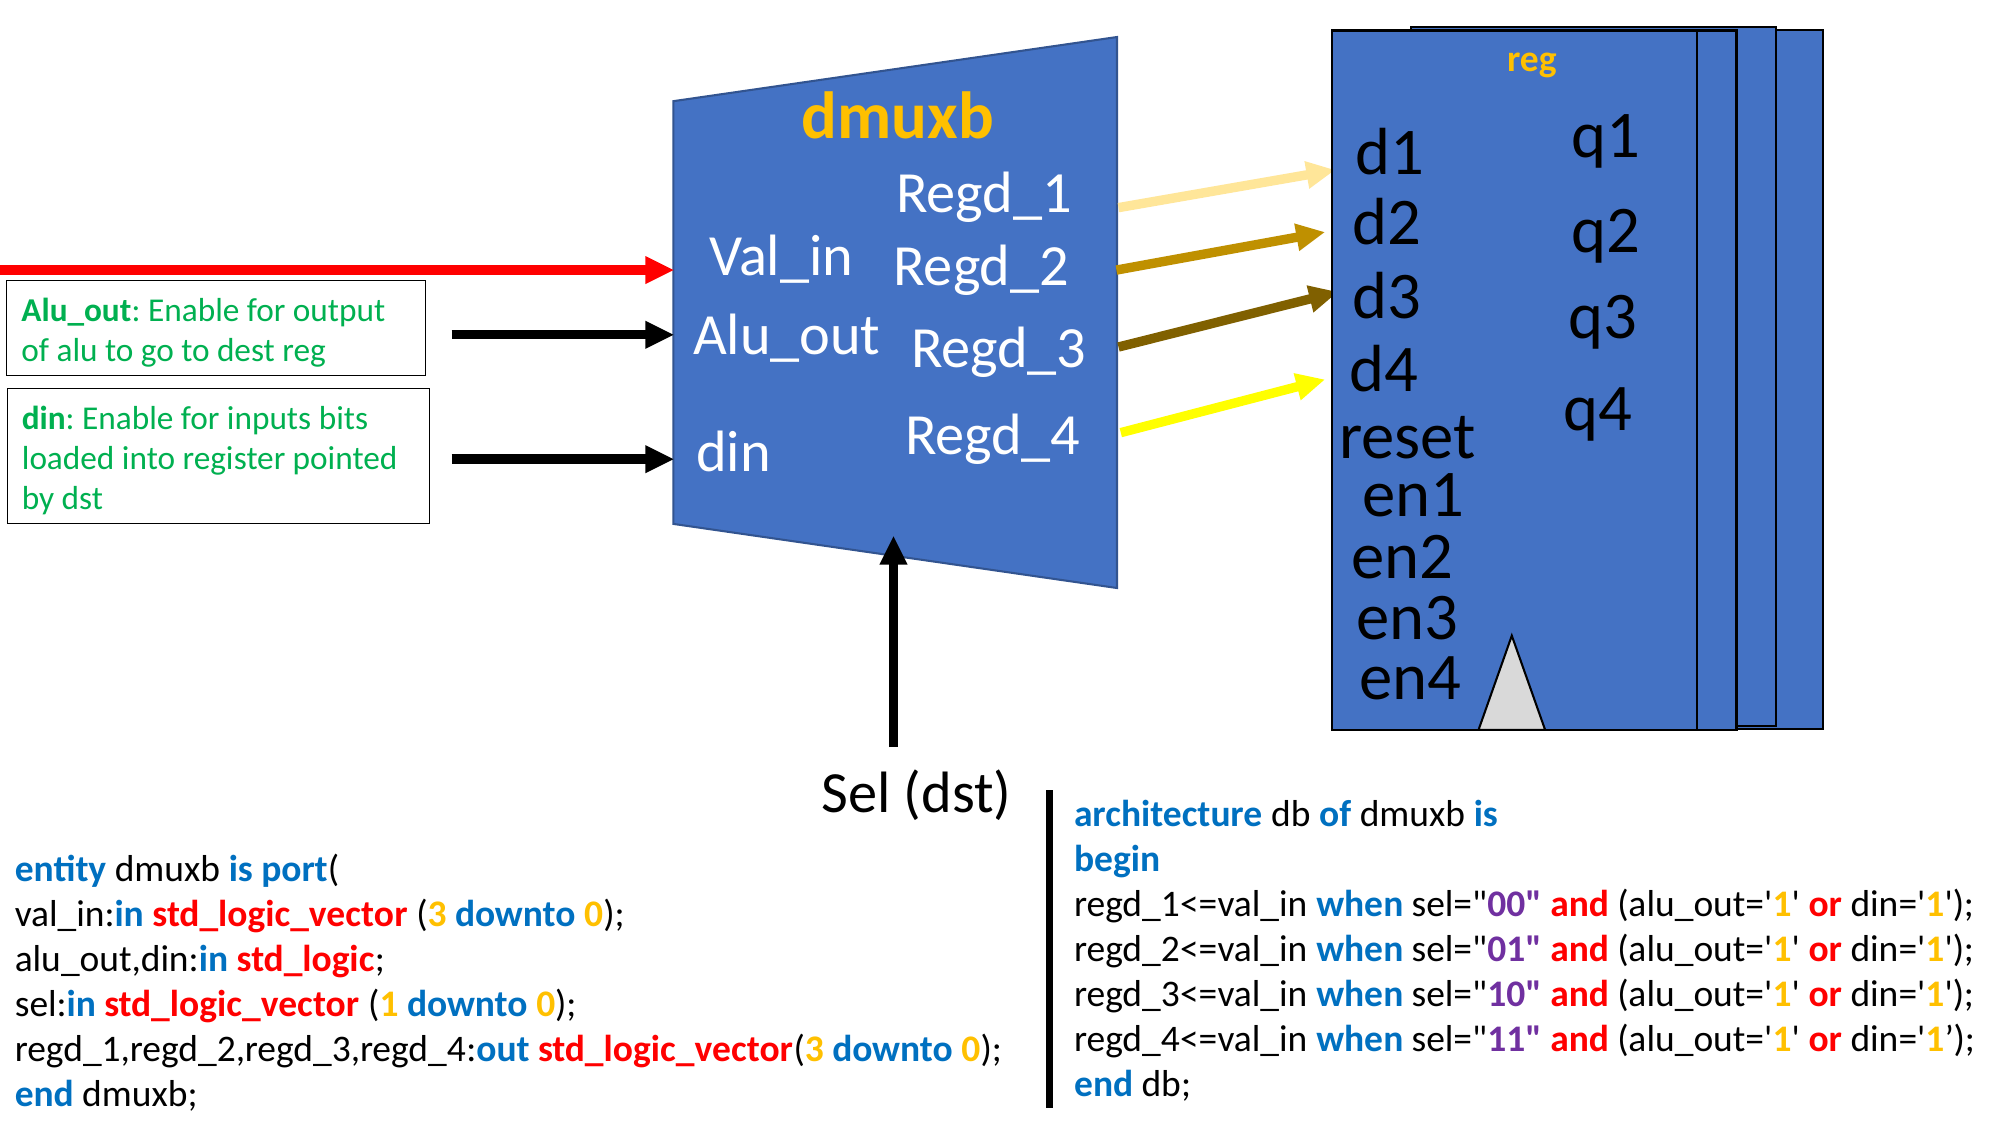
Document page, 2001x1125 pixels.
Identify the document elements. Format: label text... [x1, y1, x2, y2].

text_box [1116, 232, 1325, 271]
text_box Regd_3 [896, 301, 1139, 387]
text_box reset [1324, 384, 1331, 480]
text_box Alu_out: Enable for output of alu to go to dest reg [6, 280, 426, 376]
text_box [1698, 30, 1737, 730]
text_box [1331, 30, 1698, 730]
text_box [1720, 26, 1777, 727]
text_box din: Enable for inputs bits loaded into register pointed by dst [7, 388, 430, 524]
text_box [672, 83, 1119, 590]
text_box Val_in [694, 210, 881, 288]
text_box Alu_out [678, 288, 921, 374]
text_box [1118, 292, 1331, 347]
text_box din [681, 405, 924, 491]
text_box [1120, 379, 1325, 433]
text_box dmuxb [787, 64, 1041, 159]
text_box reg [1344, 26, 1720, 30]
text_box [1118, 169, 1331, 208]
text_box Regd_1 [881, 146, 1124, 232]
text_box [1738, 29, 1824, 730]
text_box Regd_2 [878, 219, 1121, 301]
text_box Regd_4 [890, 388, 1133, 474]
text_box Sel (dst) [807, 747, 1050, 832]
text_box [923, 35, 1119, 146]
text_box architecture db of dmuxb is begin regd_1<=val_in when sel="00" and (alu_out='1' or din='1'); regd_2<=val_in when sel="01" and (alu_out='1' or din='1'); regd_3<=val_in when sel="10" and (alu_out='1' or din='1'); regd_4<=val_in when sel="11" and (alu_out='1' or din='1’); end db; [1059, 781, 2000, 1111]
text_box entity dmuxb is port( val_in:in std_logic_vector (3 downto 0); alu_out,din:in std_logic; sel:in std_logic_vector (1 downto 0); regd_1,regd_2,regd_3,regd_4:out std_logic_vector(3 downto 0); end dmuxb; [0, 836, 1096, 1122]
